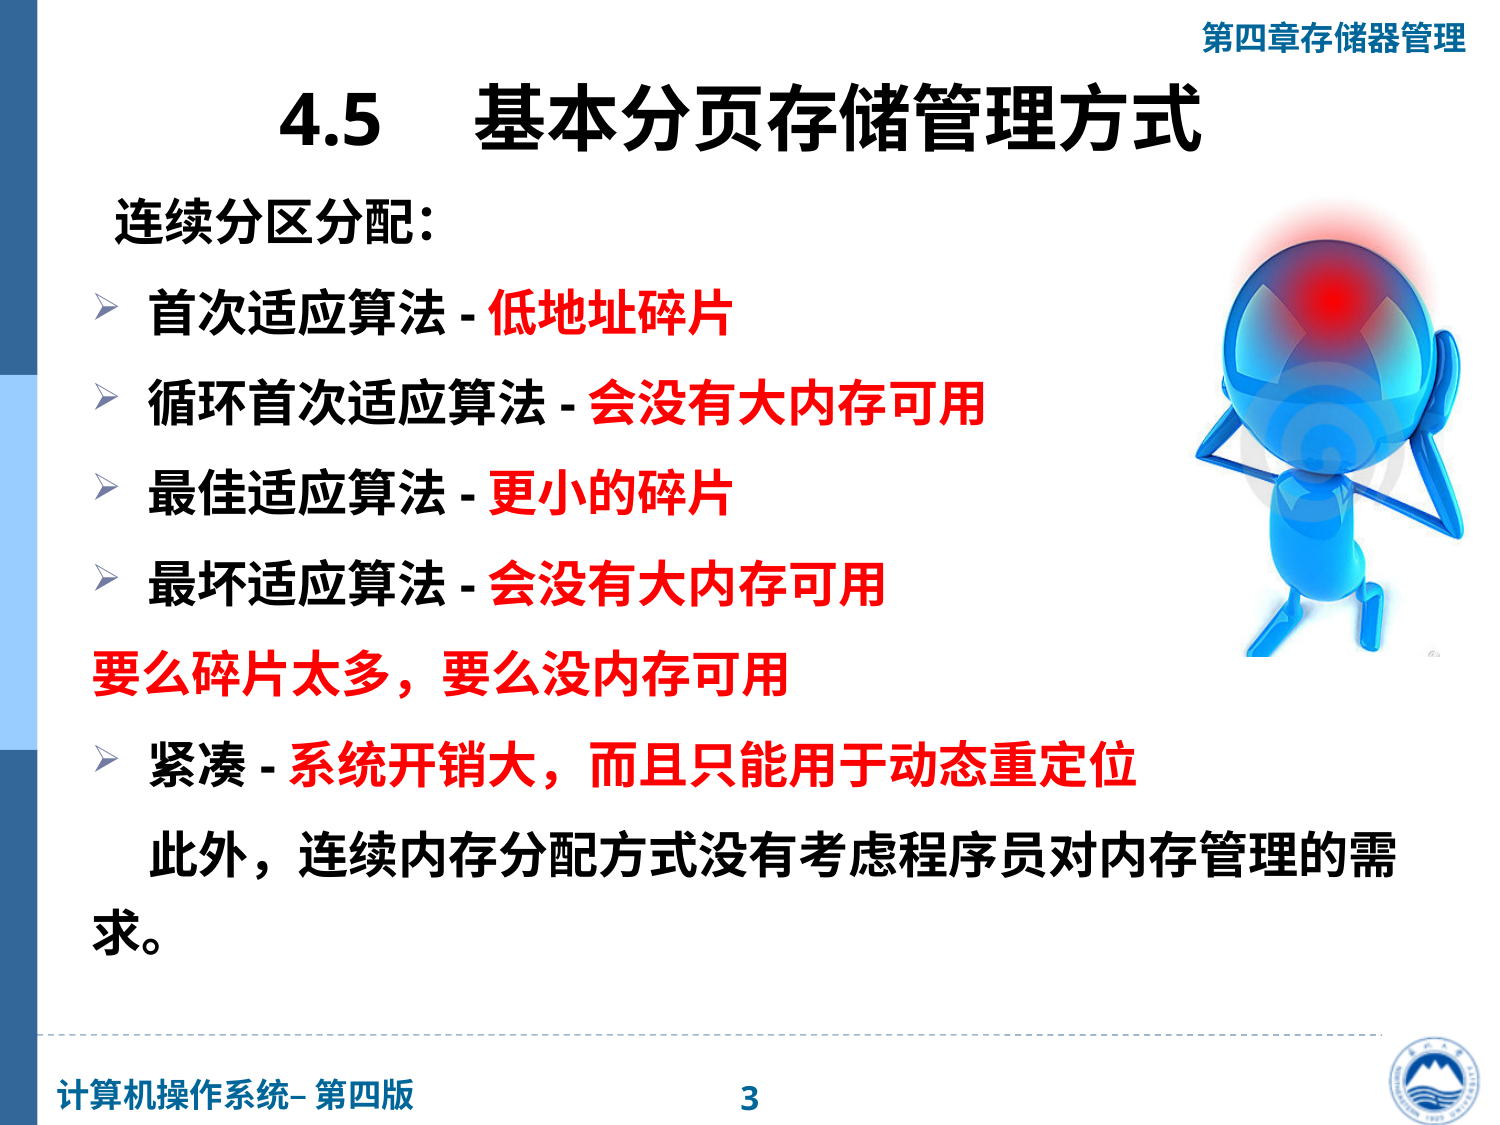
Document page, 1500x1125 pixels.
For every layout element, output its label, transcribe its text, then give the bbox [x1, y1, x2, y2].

picture [1160, 184, 1497, 658]
picture [1382, 1033, 1482, 1125]
list 4.5 基本分页存储管理方式 连续分区分配： 首次适应算法-低地址碎片 循环首次适应算法-会没有大内存可用 最佳适应算法-更小的碎片 最坏适应算法-会没有大内存可用 要么碎片太多，要么没内存可用 紧凑-系统开销大，而且只能用于动态重定位 此外，连续内存分配方式没有考虑程序员对内存管理的需求。 [76, 38, 1424, 1043]
